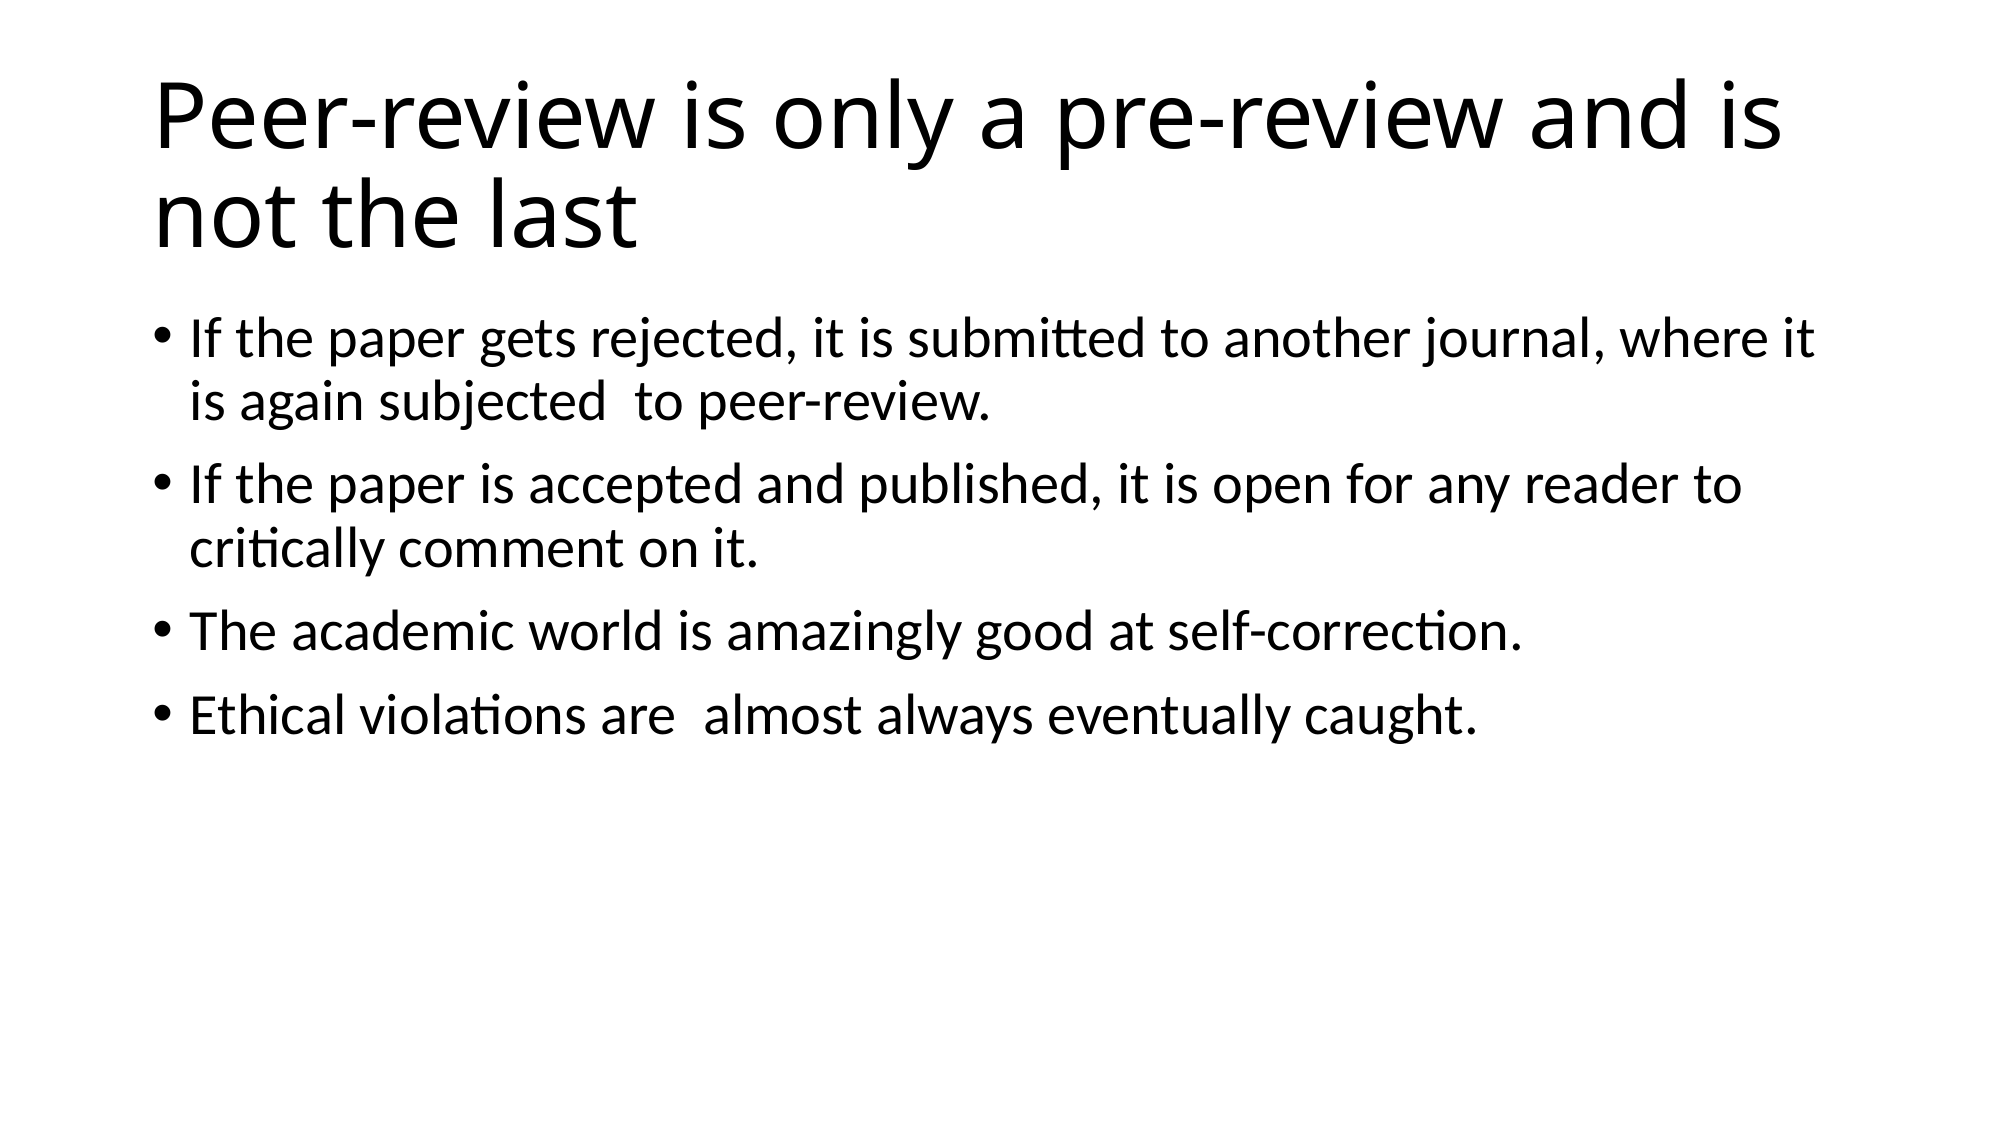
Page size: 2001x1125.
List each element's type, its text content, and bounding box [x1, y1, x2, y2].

list If the paper gets rejected, it is submitted to another journal, where it is again subjected to peer-review. If the paper is accepted and published, it is open for any reader to critically comment on it. The academic world is amazingly good at self-correction. Ethical violations are almost always eventually caught. [137, 299, 1863, 1014]
title Peer-review is only a pre-review and is not the last [137, 59, 1863, 278]
